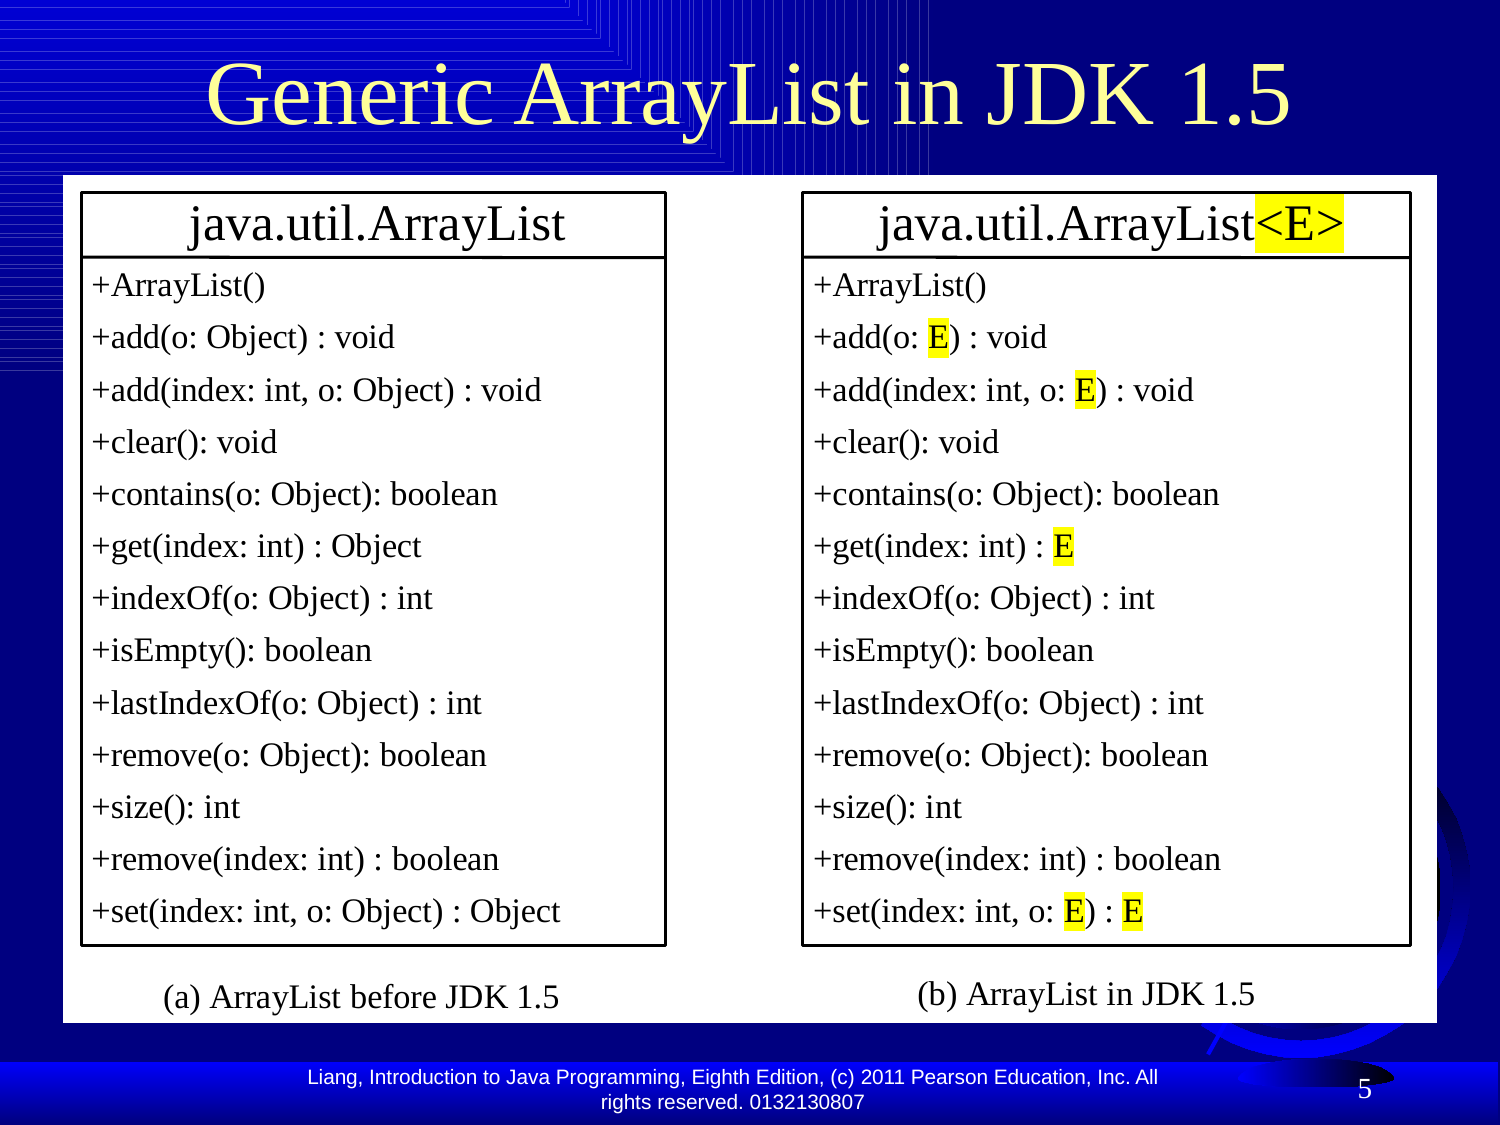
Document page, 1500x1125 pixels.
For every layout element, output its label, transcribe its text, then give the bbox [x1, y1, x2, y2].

title Generic ArrayList in JDK 1.5 [112, 24, 1388, 150]
slide_number 5 [1074, 1049, 1388, 1125]
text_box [63, 174, 1437, 1024]
